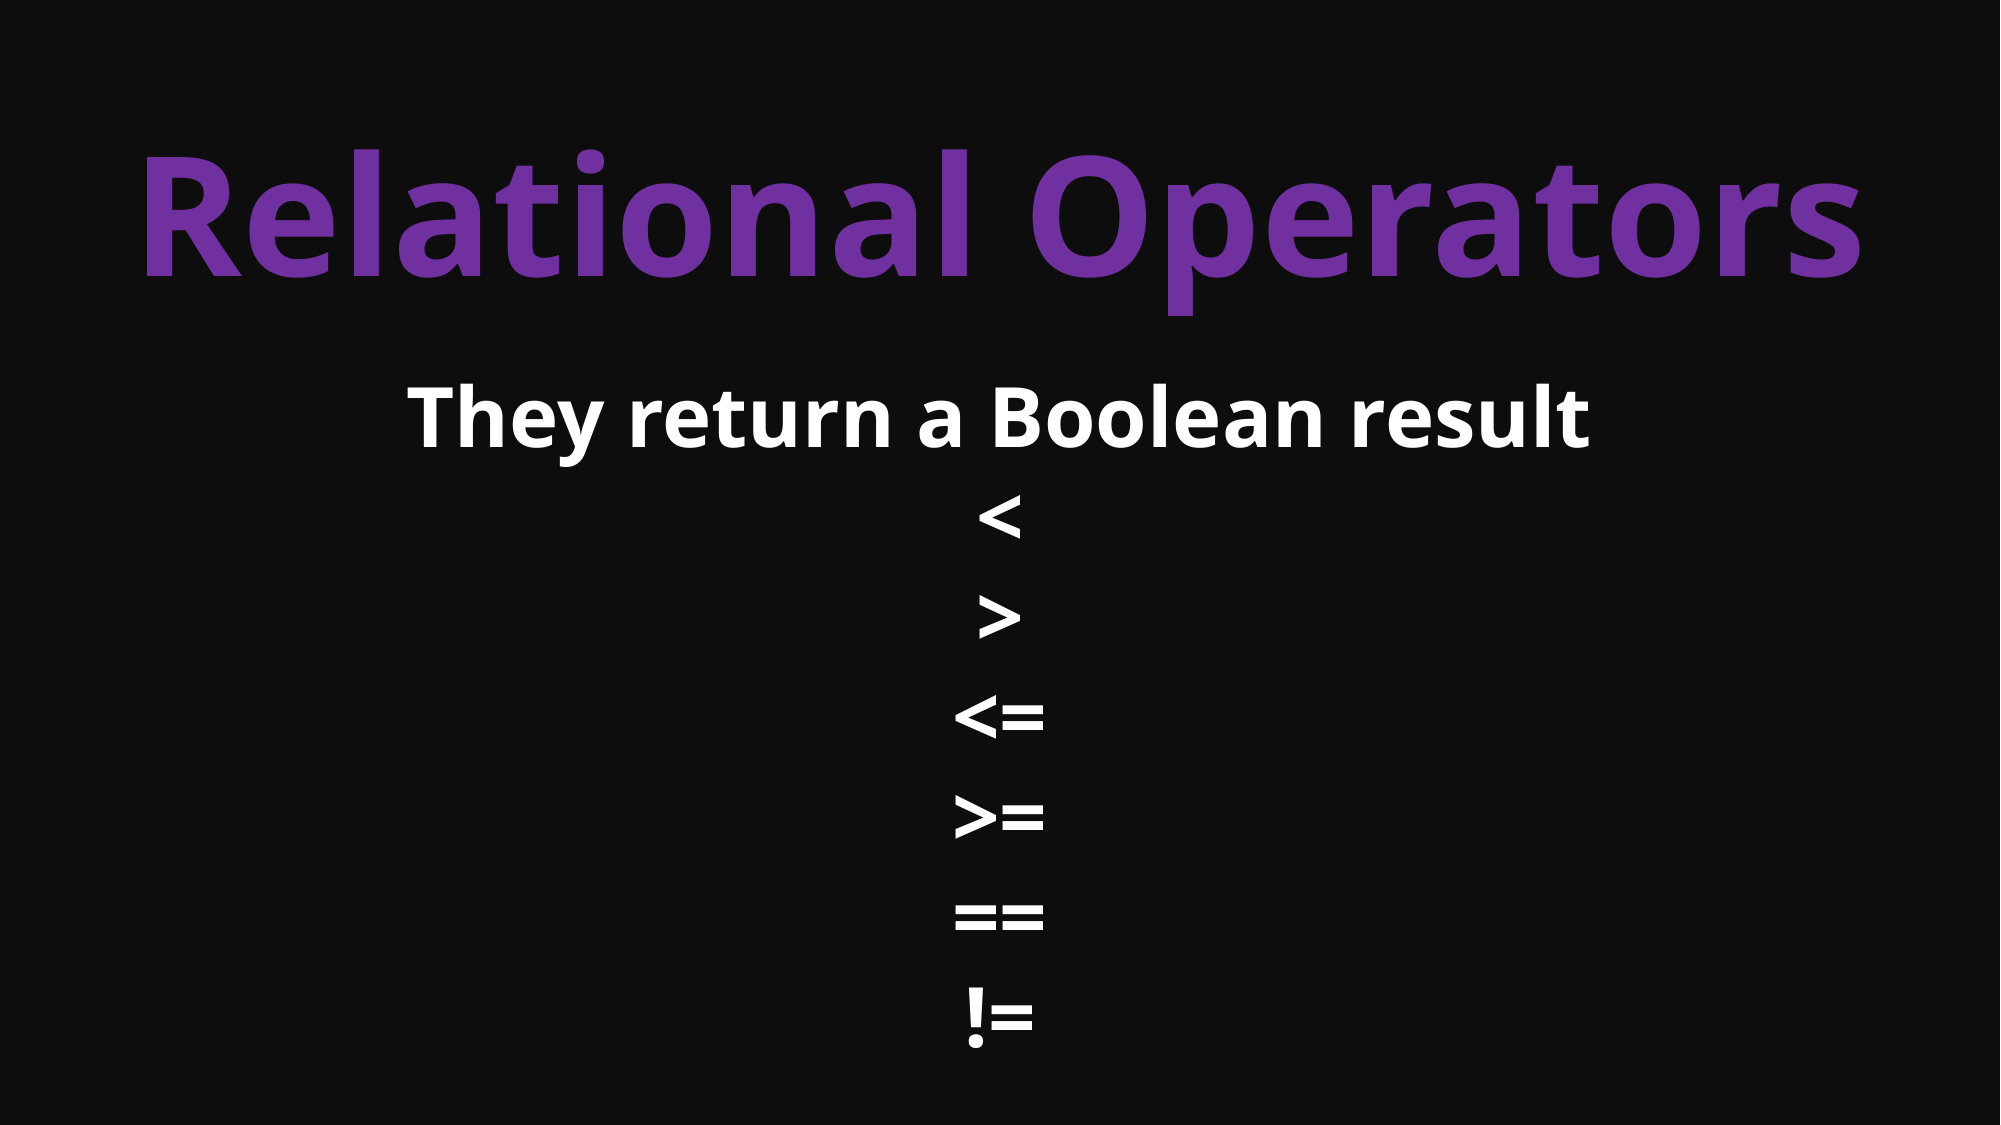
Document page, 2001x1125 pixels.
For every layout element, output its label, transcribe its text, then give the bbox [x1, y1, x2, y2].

text_box Relational Operators [30, 102, 1970, 318]
text_box They return a Boolean result < > <= >= == != [373, 357, 1626, 1072]
